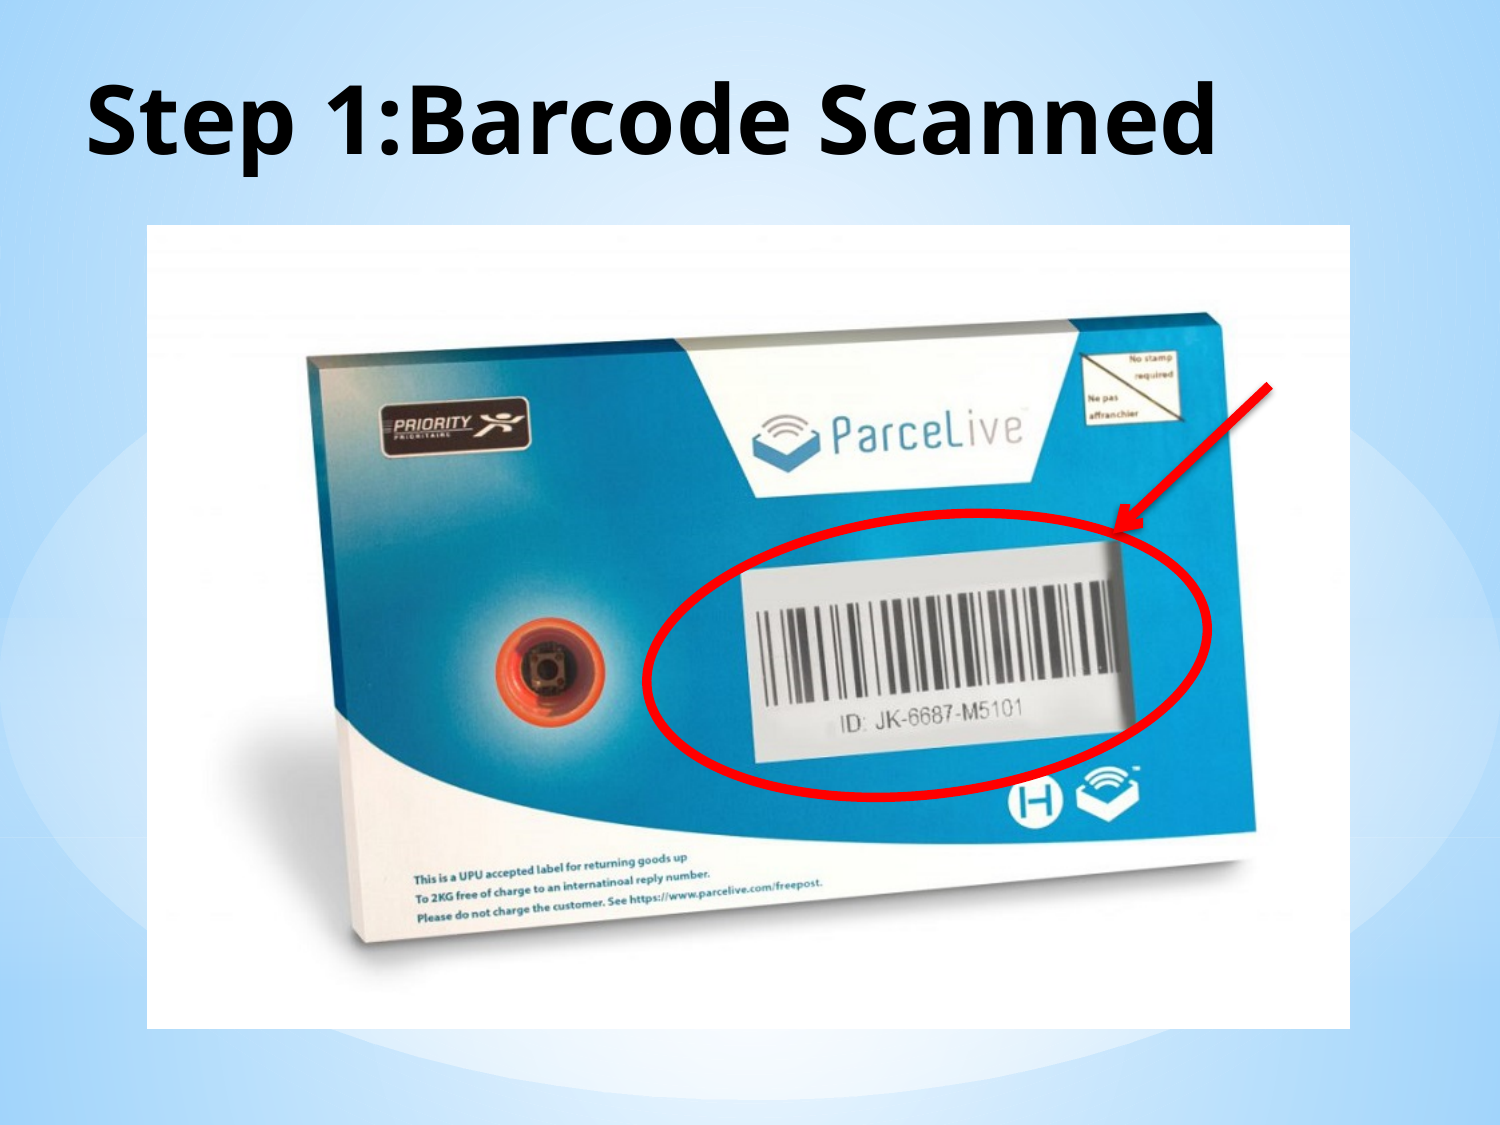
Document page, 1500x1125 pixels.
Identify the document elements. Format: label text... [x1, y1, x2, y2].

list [147, 225, 1350, 1029]
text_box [1112, 385, 1270, 534]
title Step 1:Barcode Scanned [70, 51, 1427, 239]
